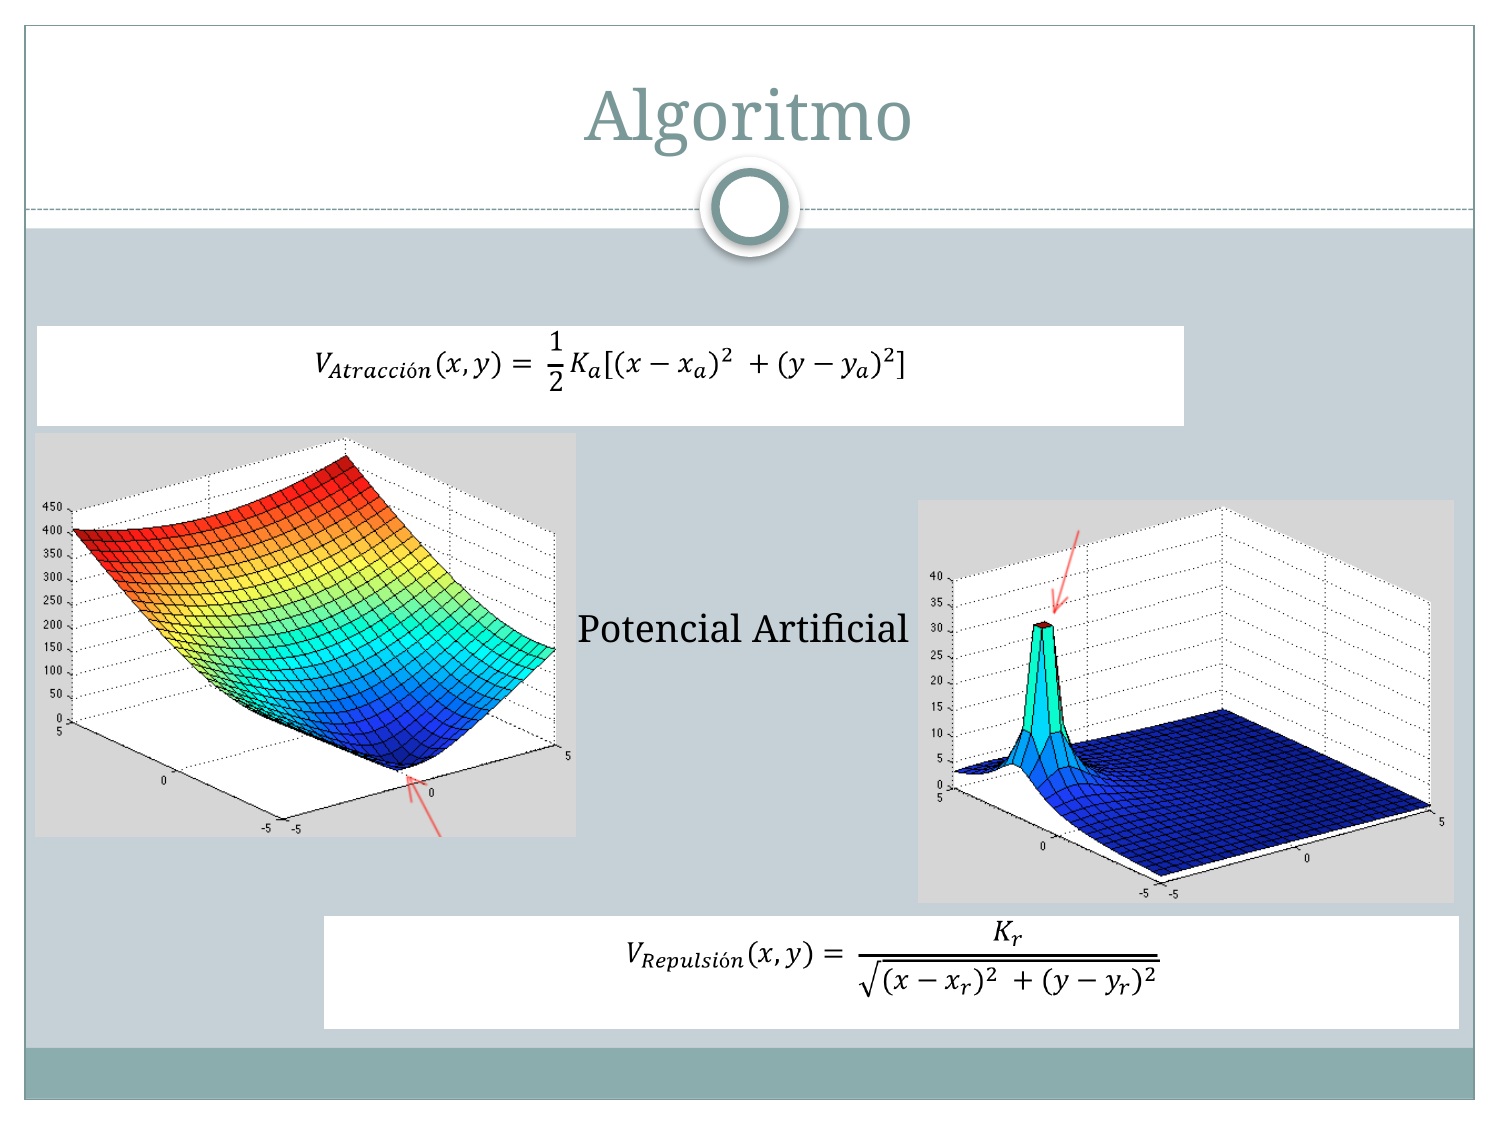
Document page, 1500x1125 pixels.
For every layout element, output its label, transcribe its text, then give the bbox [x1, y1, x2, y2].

text_box Potencial Artificial [583, 597, 910, 658]
picture [917, 500, 1454, 903]
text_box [37, 326, 1184, 427]
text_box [324, 916, 1459, 1030]
title Algoritmo [49, 37, 1450, 162]
picture [34, 433, 576, 837]
